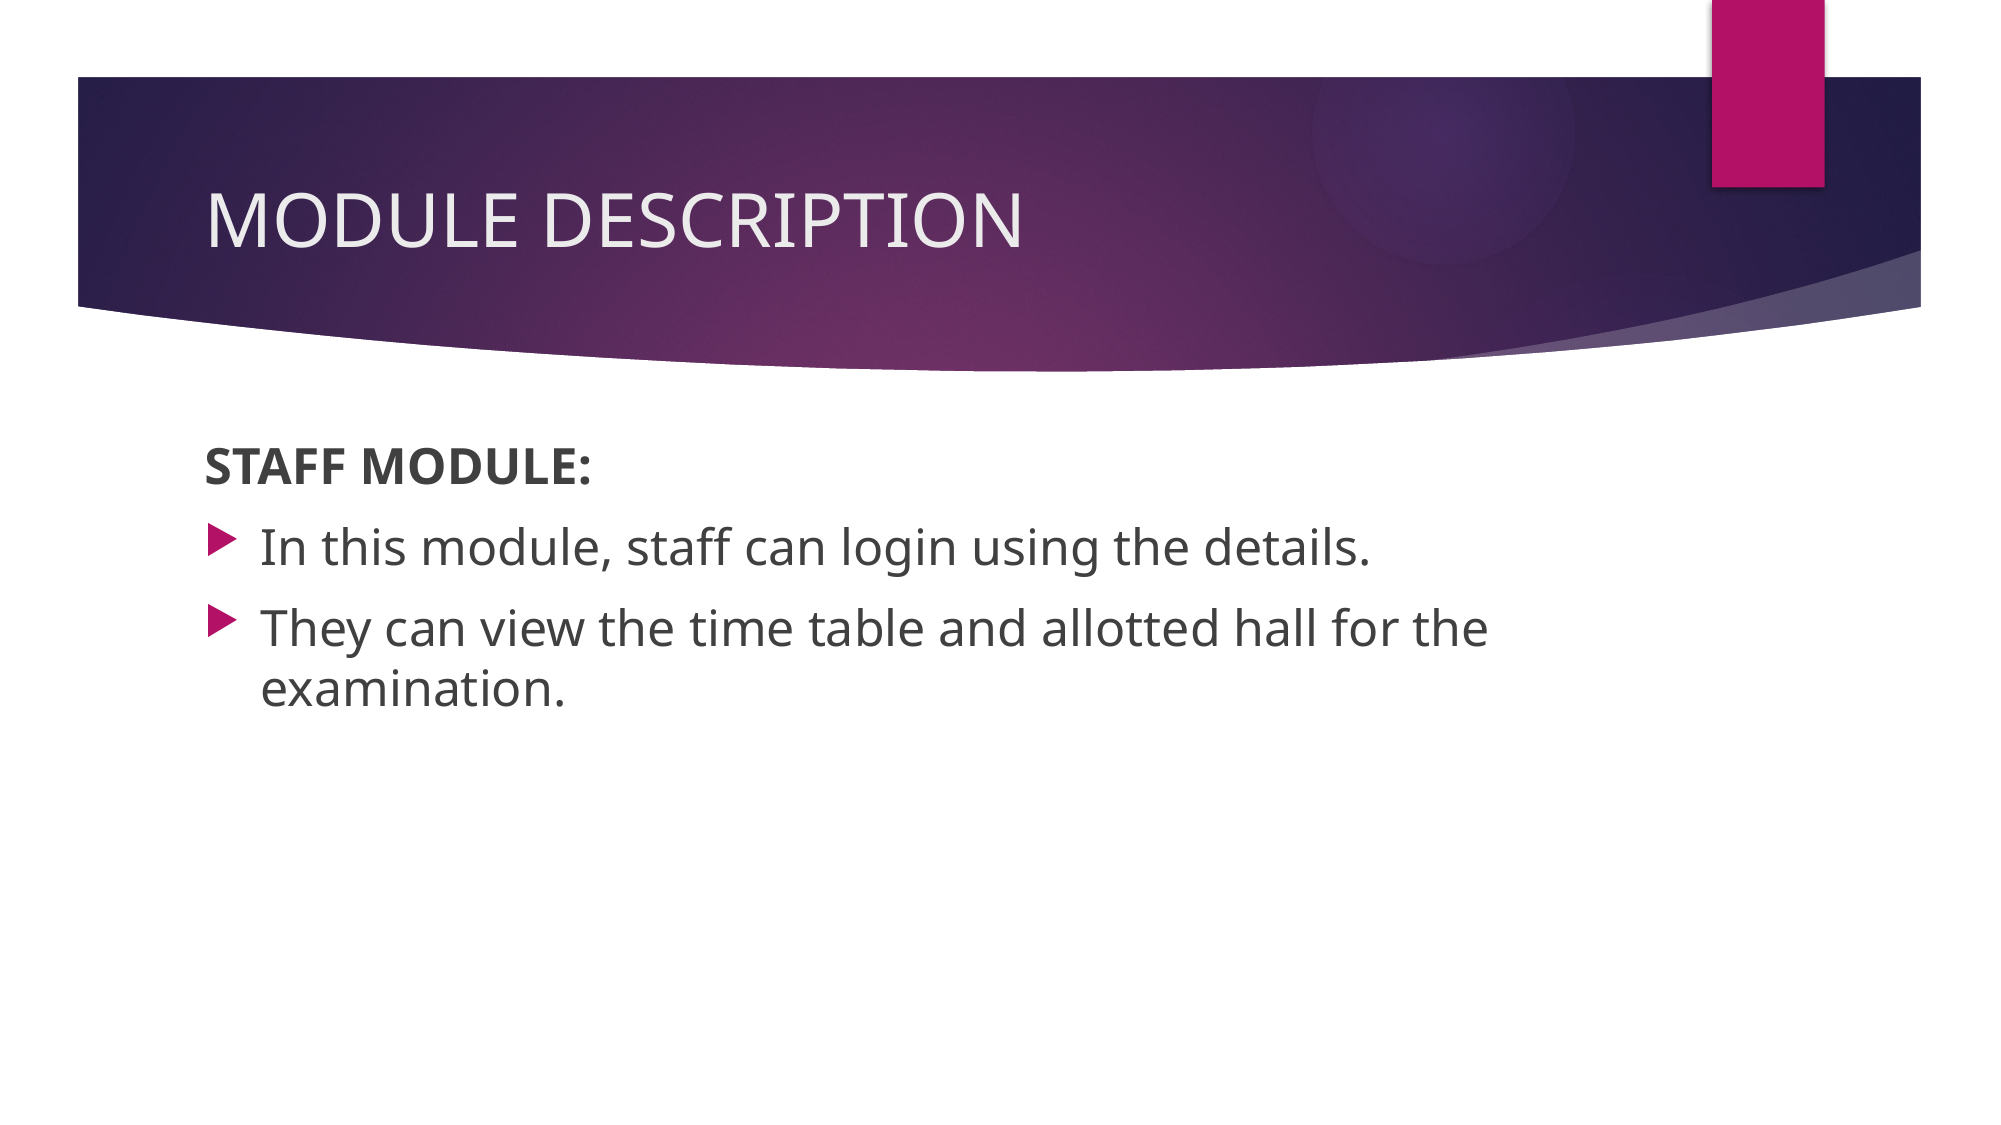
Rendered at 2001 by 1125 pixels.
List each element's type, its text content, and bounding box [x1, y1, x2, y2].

title MODULE DESCRIPTION [189, 159, 1627, 276]
list STAFF MODULE: In this module, staff can login using the details. They can view the time table and allotted hall for the examination. [189, 427, 1638, 988]
